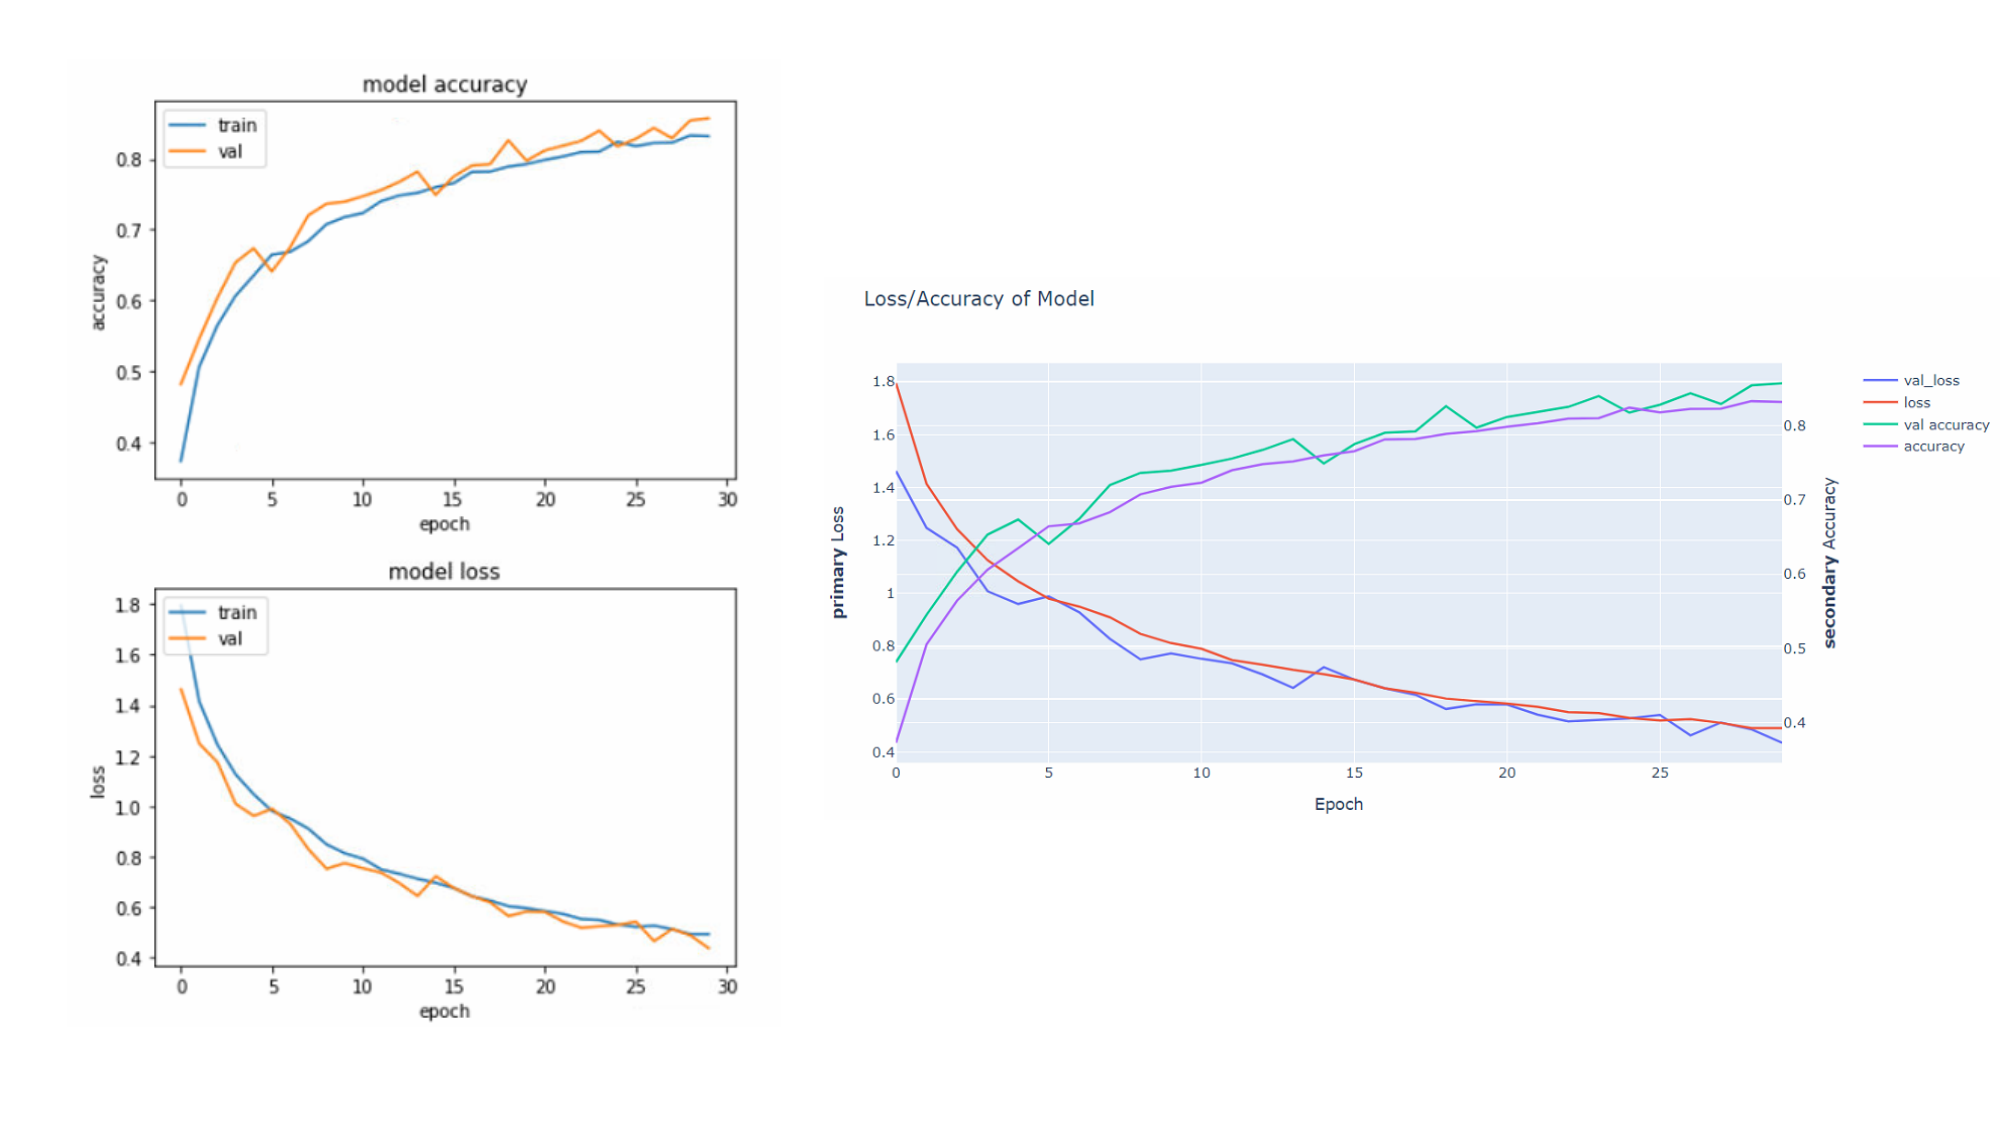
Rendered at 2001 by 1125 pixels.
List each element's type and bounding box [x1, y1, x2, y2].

picture [824, 277, 2000, 820]
picture [67, 59, 781, 1027]
